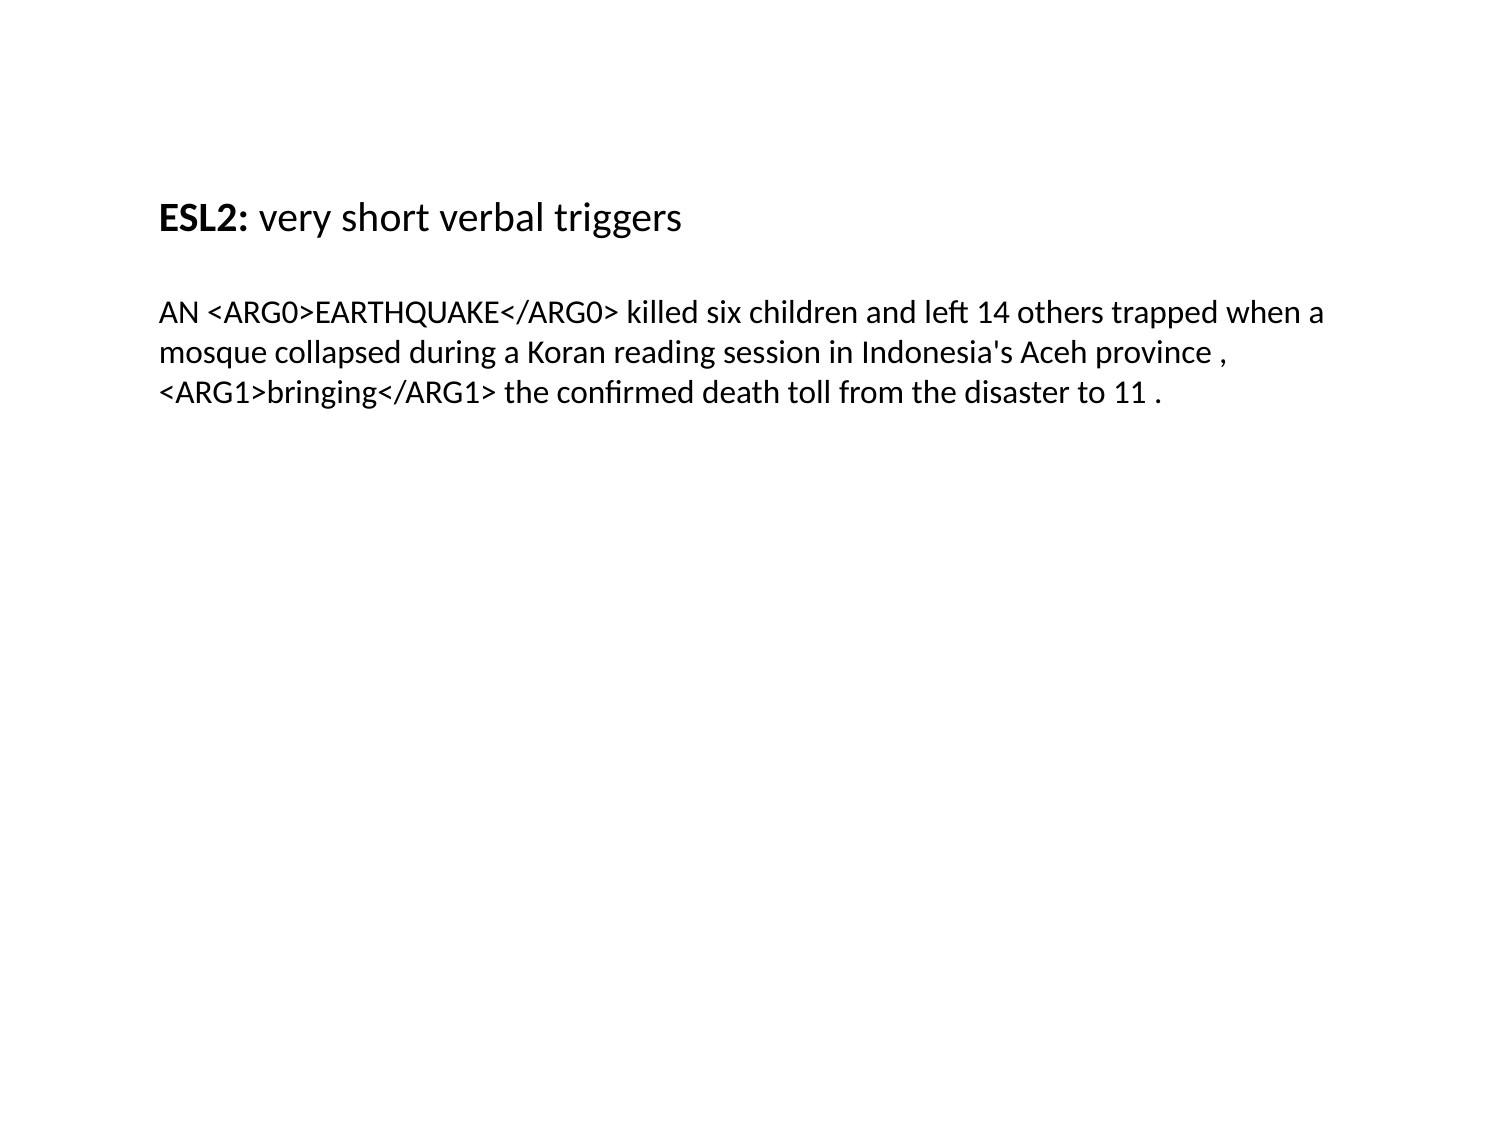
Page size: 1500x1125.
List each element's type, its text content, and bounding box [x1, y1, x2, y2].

text_box ESL2: very short verbal triggers AN <ARG0>EARTHQUAKE</ARG0> killed six children and left 14 others trapped when a mosque collapsed during a Koran reading session in Indonesia's Aceh province , <ARG1>bringing</ARG1> the confirmed death toll from the disaster to 11 . [144, 182, 1355, 418]
